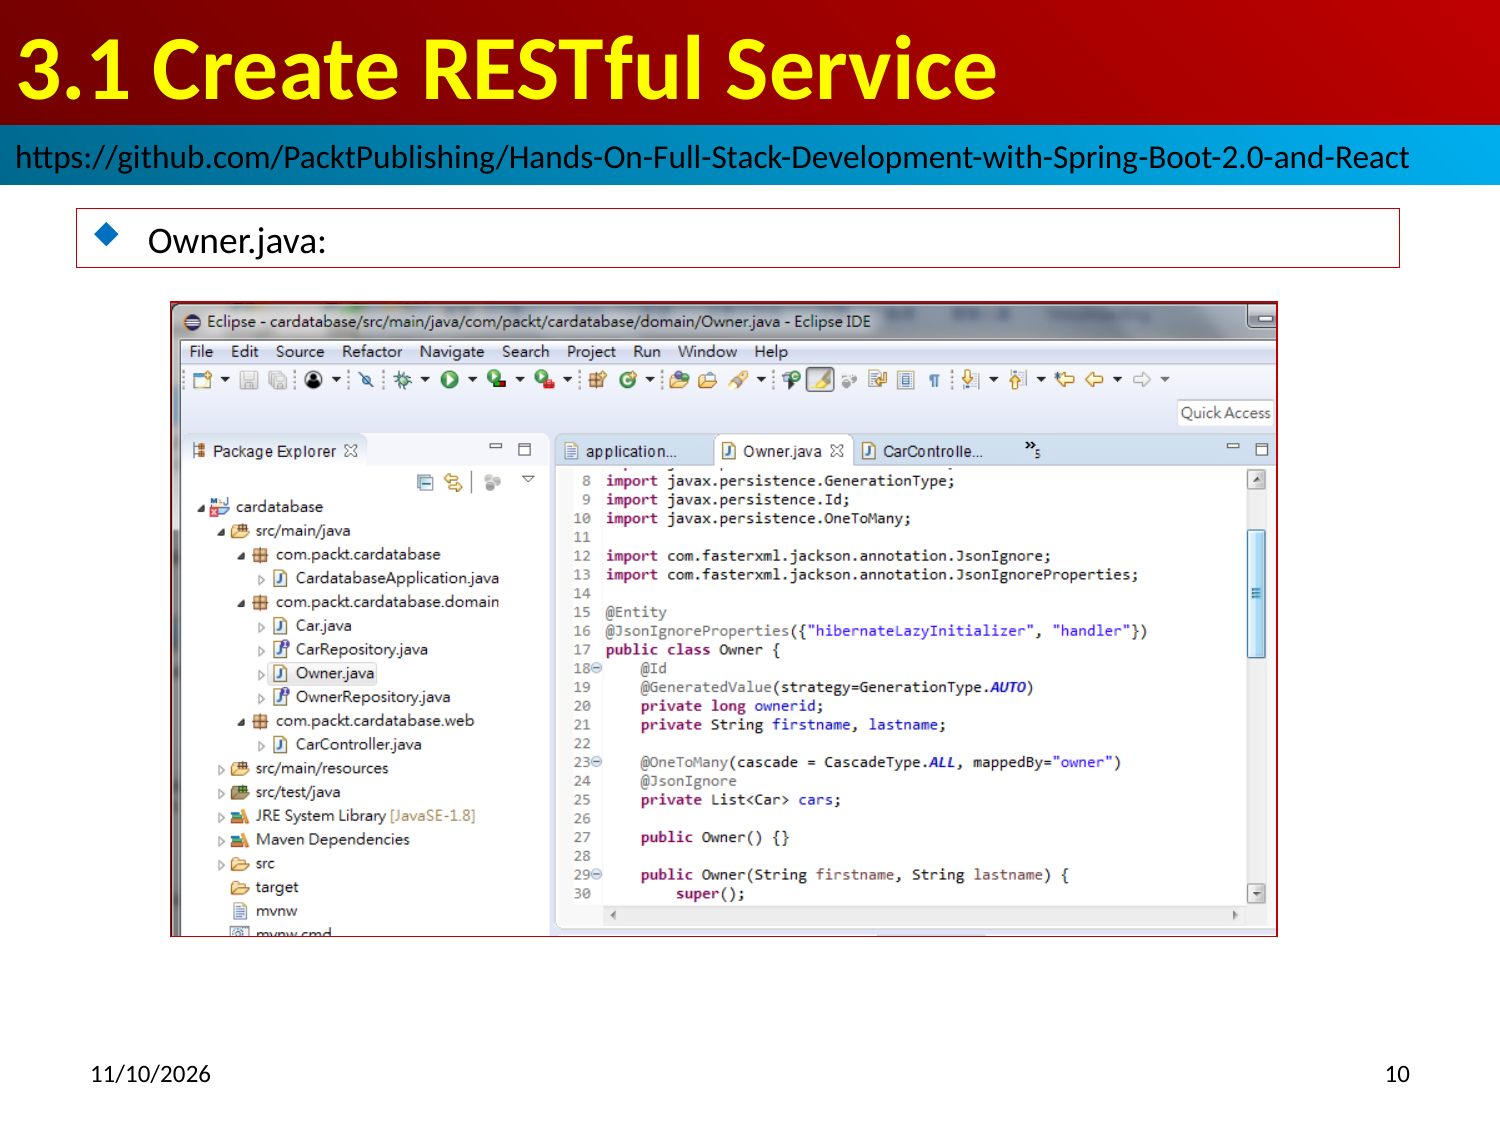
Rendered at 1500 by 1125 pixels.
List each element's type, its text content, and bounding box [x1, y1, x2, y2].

picture [170, 302, 1277, 936]
slide_number 10 [1074, 1042, 1425, 1103]
text_box https://github.com/PacktPublishing/Hands-On-Full-Stack-Development-with-Spring-Boot-2.0-and-React [0, 125, 1500, 185]
subtitle Owner.java: [76, 208, 1400, 268]
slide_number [75, 1042, 425, 1103]
title 3.1 Create RESTful Service [0, 0, 1500, 125]
